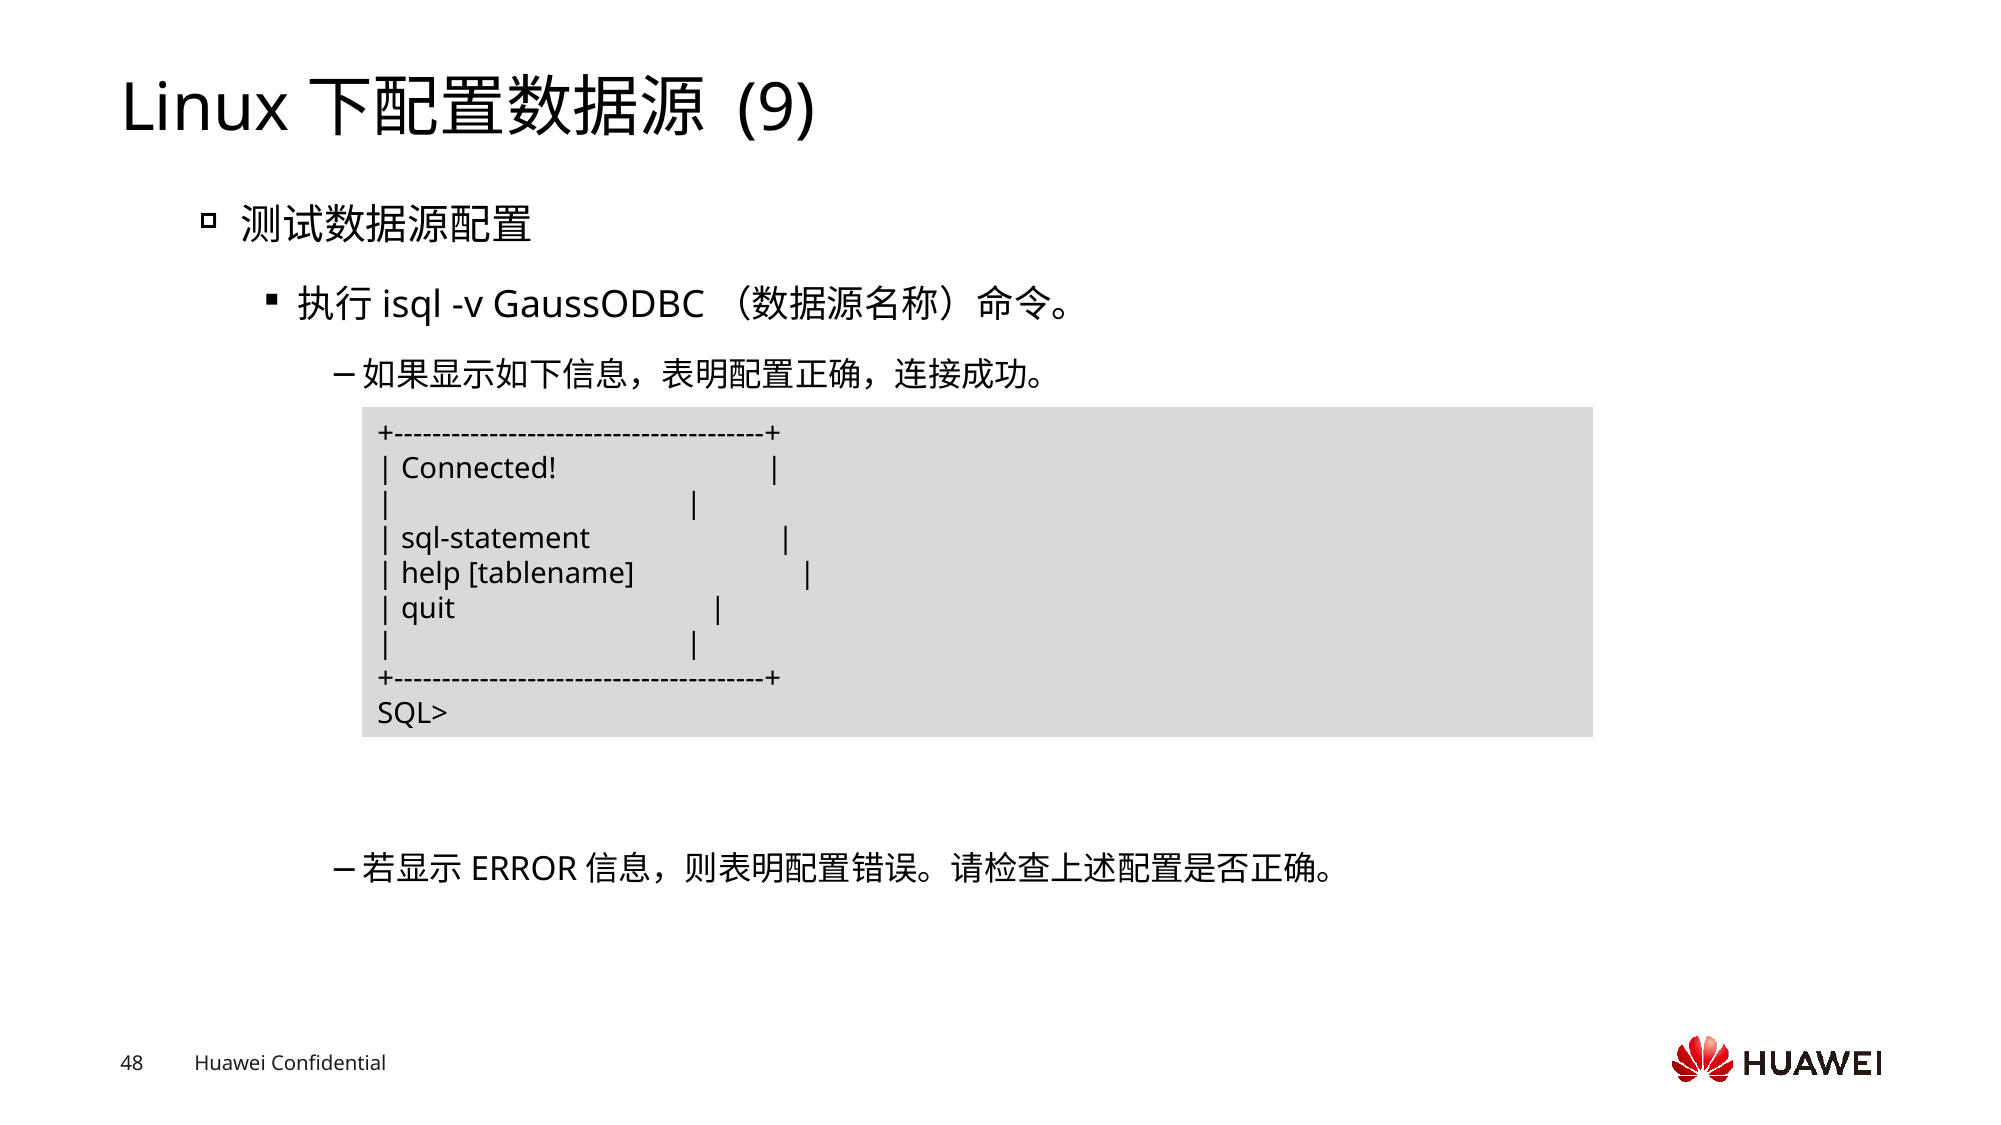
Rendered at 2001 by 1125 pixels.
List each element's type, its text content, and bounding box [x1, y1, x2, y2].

list 测试数据源配置 执行isql -v GaussODBC（数据源名称）命令。 如果显示如下信息，表明配置正确，连接成功。 若显示ERROR信息，则表明配置错误。请检查上述配置是否正确。 [119, 171, 1881, 973]
picture [1672, 1036, 1881, 1082]
title Linux下配置数据源 (9) [120, 73, 1880, 154]
text_box +---------------------------------------+ | Connected! | | | | sql-statement | | help [tablename] | | quit | | | +---------------------------------------+ SQL> [363, 407, 1593, 737]
